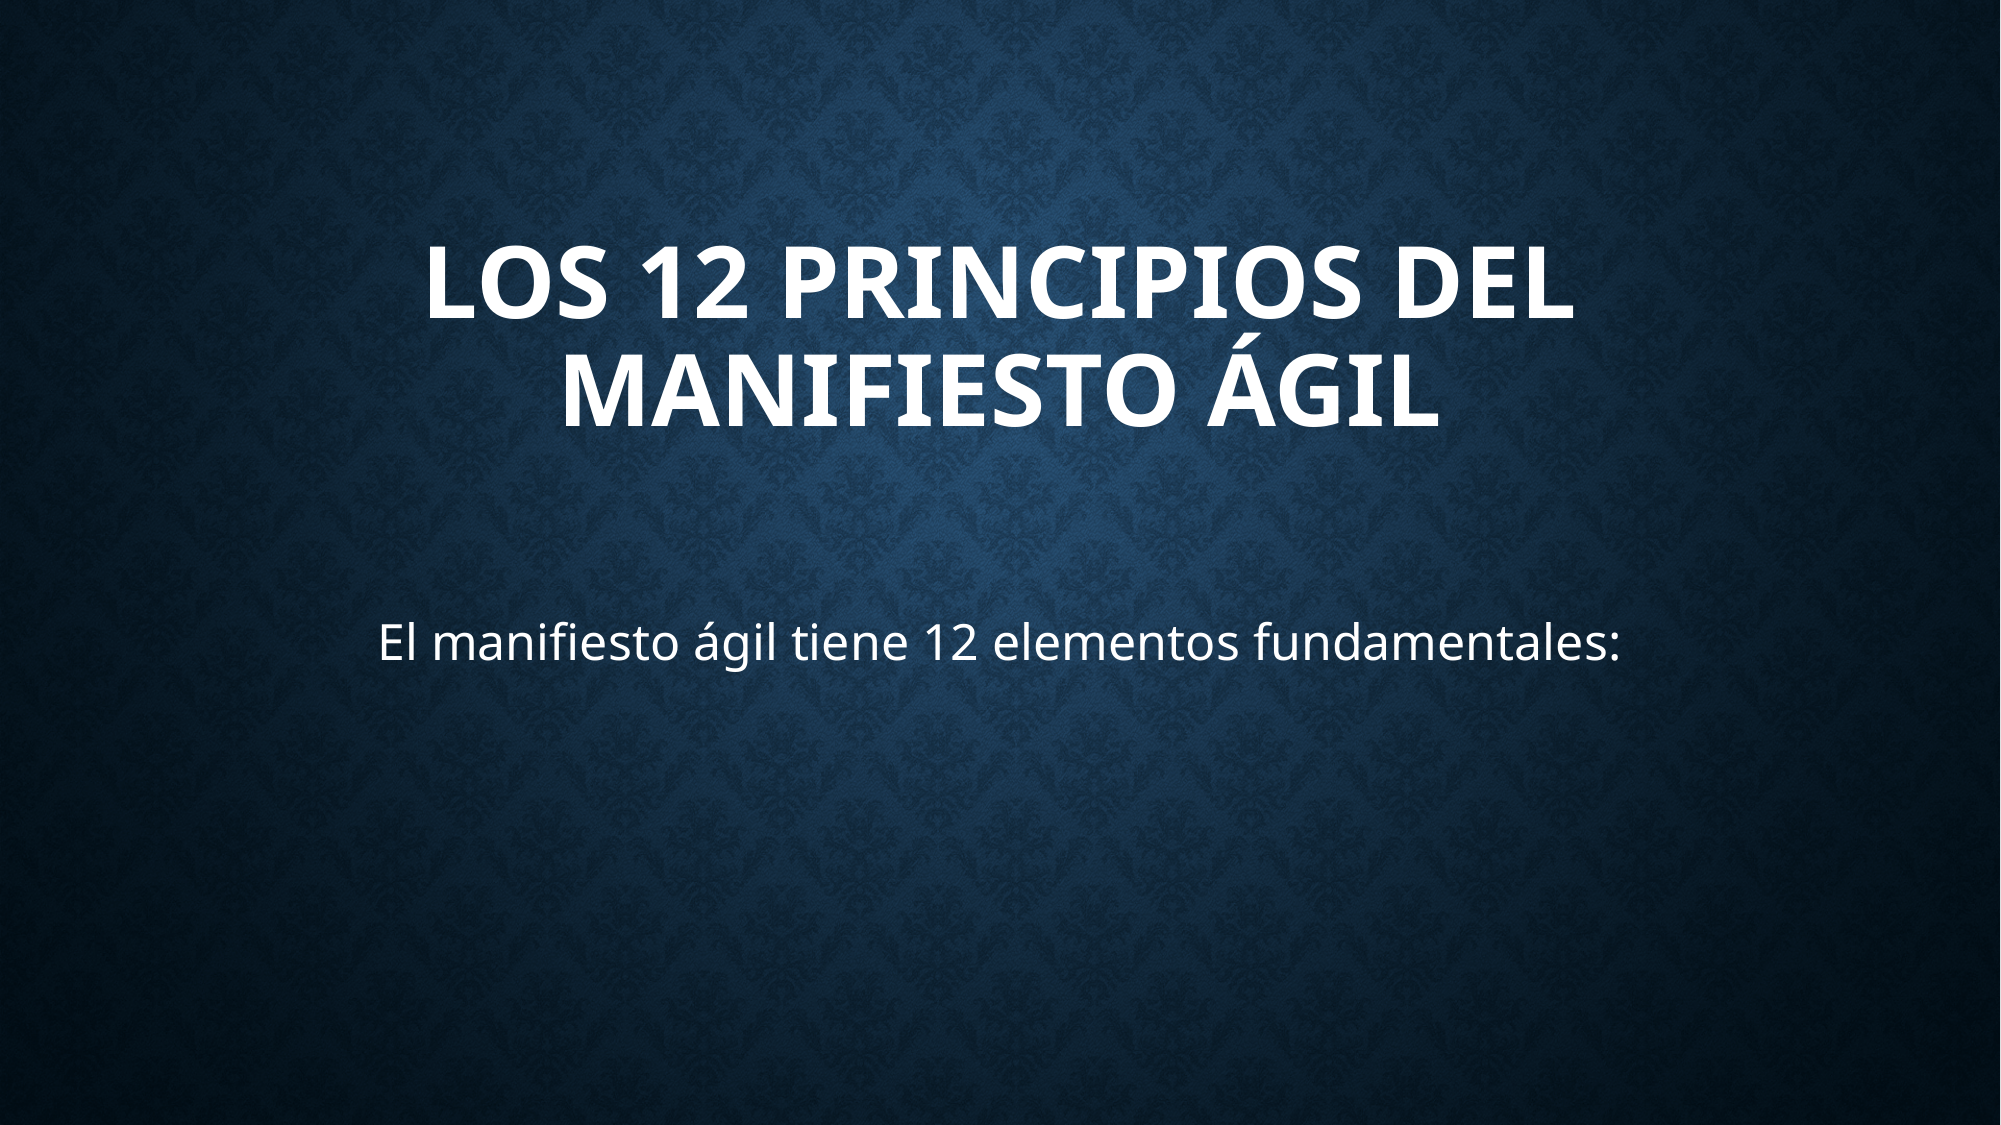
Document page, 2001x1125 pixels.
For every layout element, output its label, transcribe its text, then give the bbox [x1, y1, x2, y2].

subtitle El manifiesto ágil tiene 12 elementos fundamentales: [261, 590, 1739, 863]
title Los 12 principios del manifiesto ágil [261, 184, 1739, 576]
